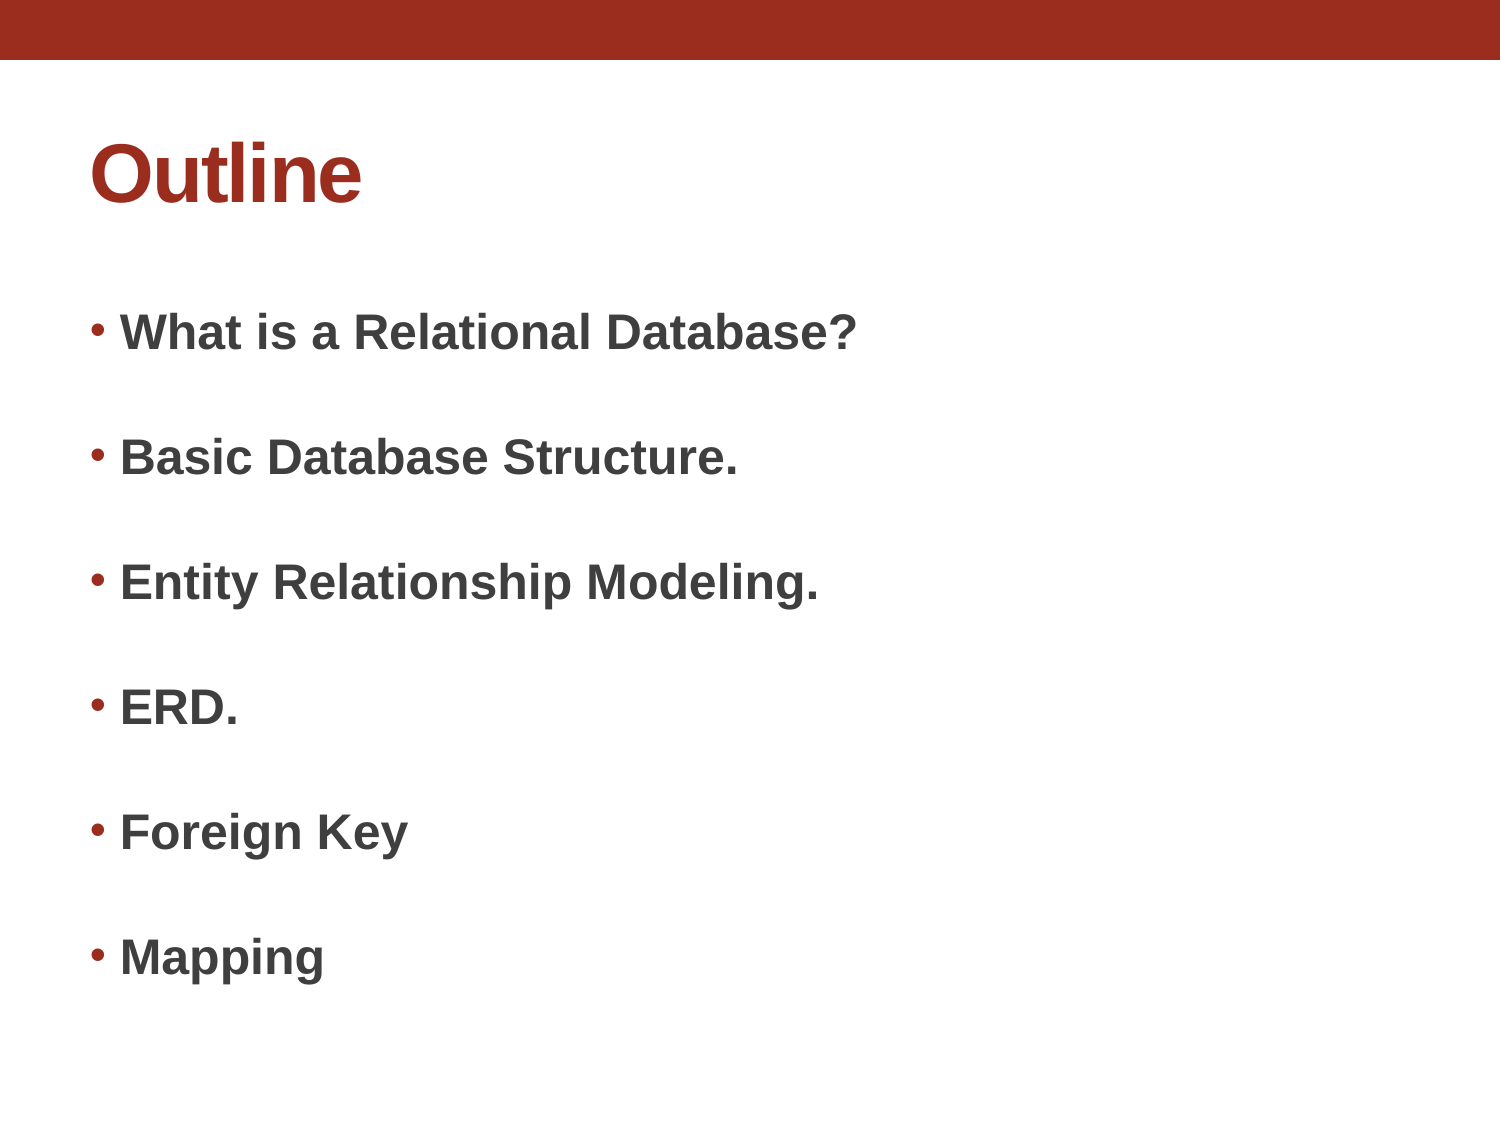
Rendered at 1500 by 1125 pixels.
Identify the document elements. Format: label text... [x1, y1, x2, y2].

text_box What is a Relational Database? Basic Database Structure. Entity Relationship Modeling. ERD. Foreign Key Mapping [75, 262, 1425, 1063]
text_box Outline [75, 87, 1425, 250]
